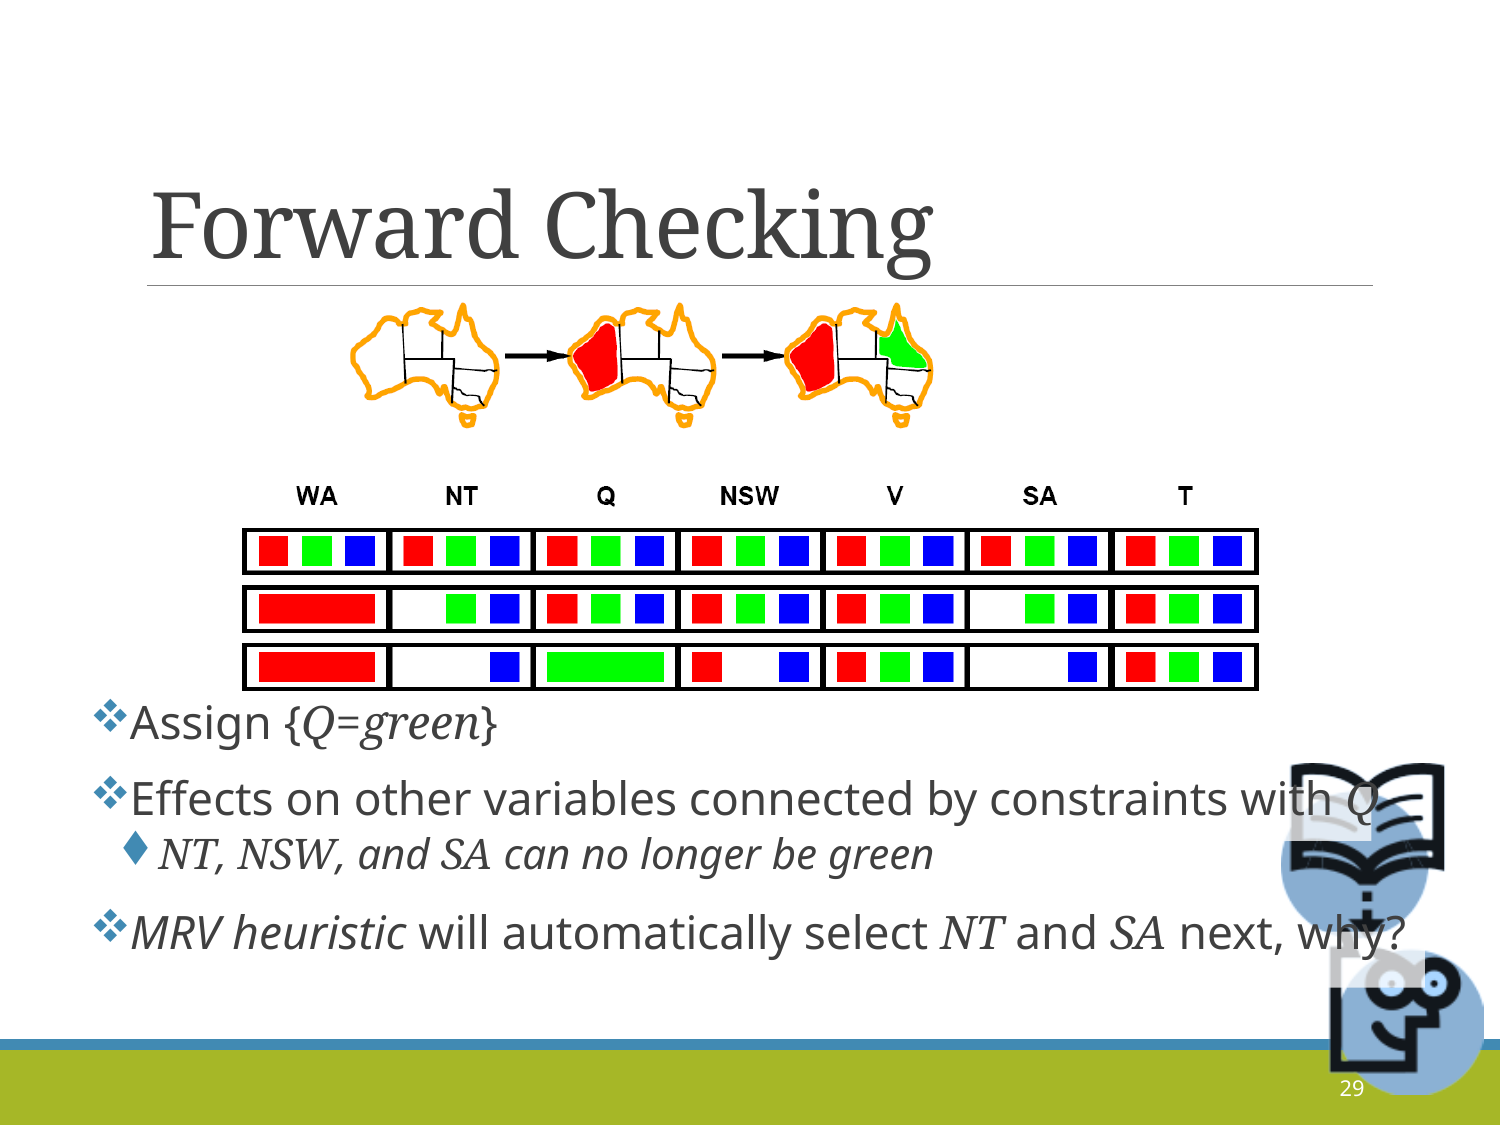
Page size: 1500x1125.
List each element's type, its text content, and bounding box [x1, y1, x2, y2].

slide_number 29 [1218, 1059, 1380, 1120]
title Forward Checking [135, 47, 1373, 285]
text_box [239, 299, 1261, 693]
text_box Assign {Q=green} Effects on other variables connected by constraints with Q NT, NSW, and SA can no longer be green MRV heuristic will automatically select NT and SA next, why? [74, 692, 1425, 1040]
